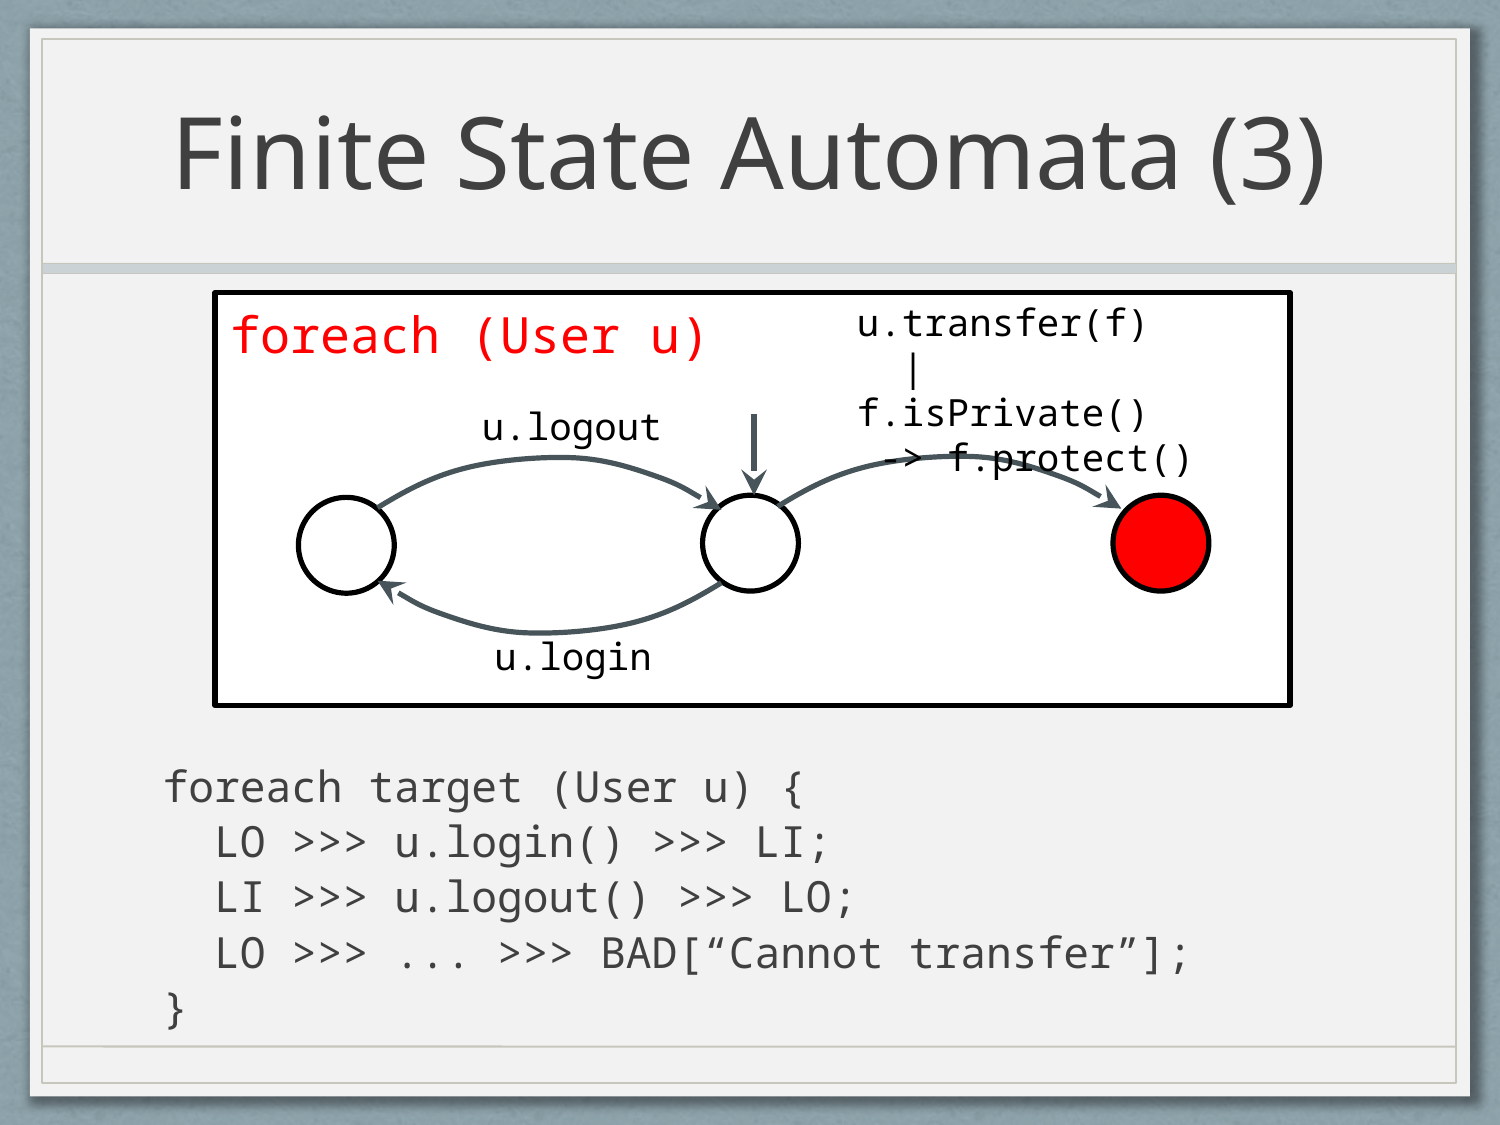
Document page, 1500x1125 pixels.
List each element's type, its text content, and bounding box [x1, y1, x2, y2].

title Finite State Automata (3) [147, 40, 1353, 260]
text_box [377, 580, 723, 629]
text_box u.transfer(f) | f.isPrivate() -> f.protect() [842, 291, 1238, 487]
text_box [776, 471, 1122, 509]
text_box u.login [479, 625, 911, 686]
text_box [212, 290, 1293, 708]
text_box u.logout [467, 395, 703, 455]
text_box [699, 492, 802, 594]
text_box [295, 494, 397, 596]
text_box [376, 455, 722, 510]
text_box [1110, 492, 1212, 594]
list foreach target (User u) { LO >>> u.login() >>> LI; LI >>> u.logout() >>> LO; LO >>> ... >>> BAD[“Cannot transfer”]; } [147, 752, 1353, 1044]
text_box foreach (User u) [215, 296, 738, 372]
